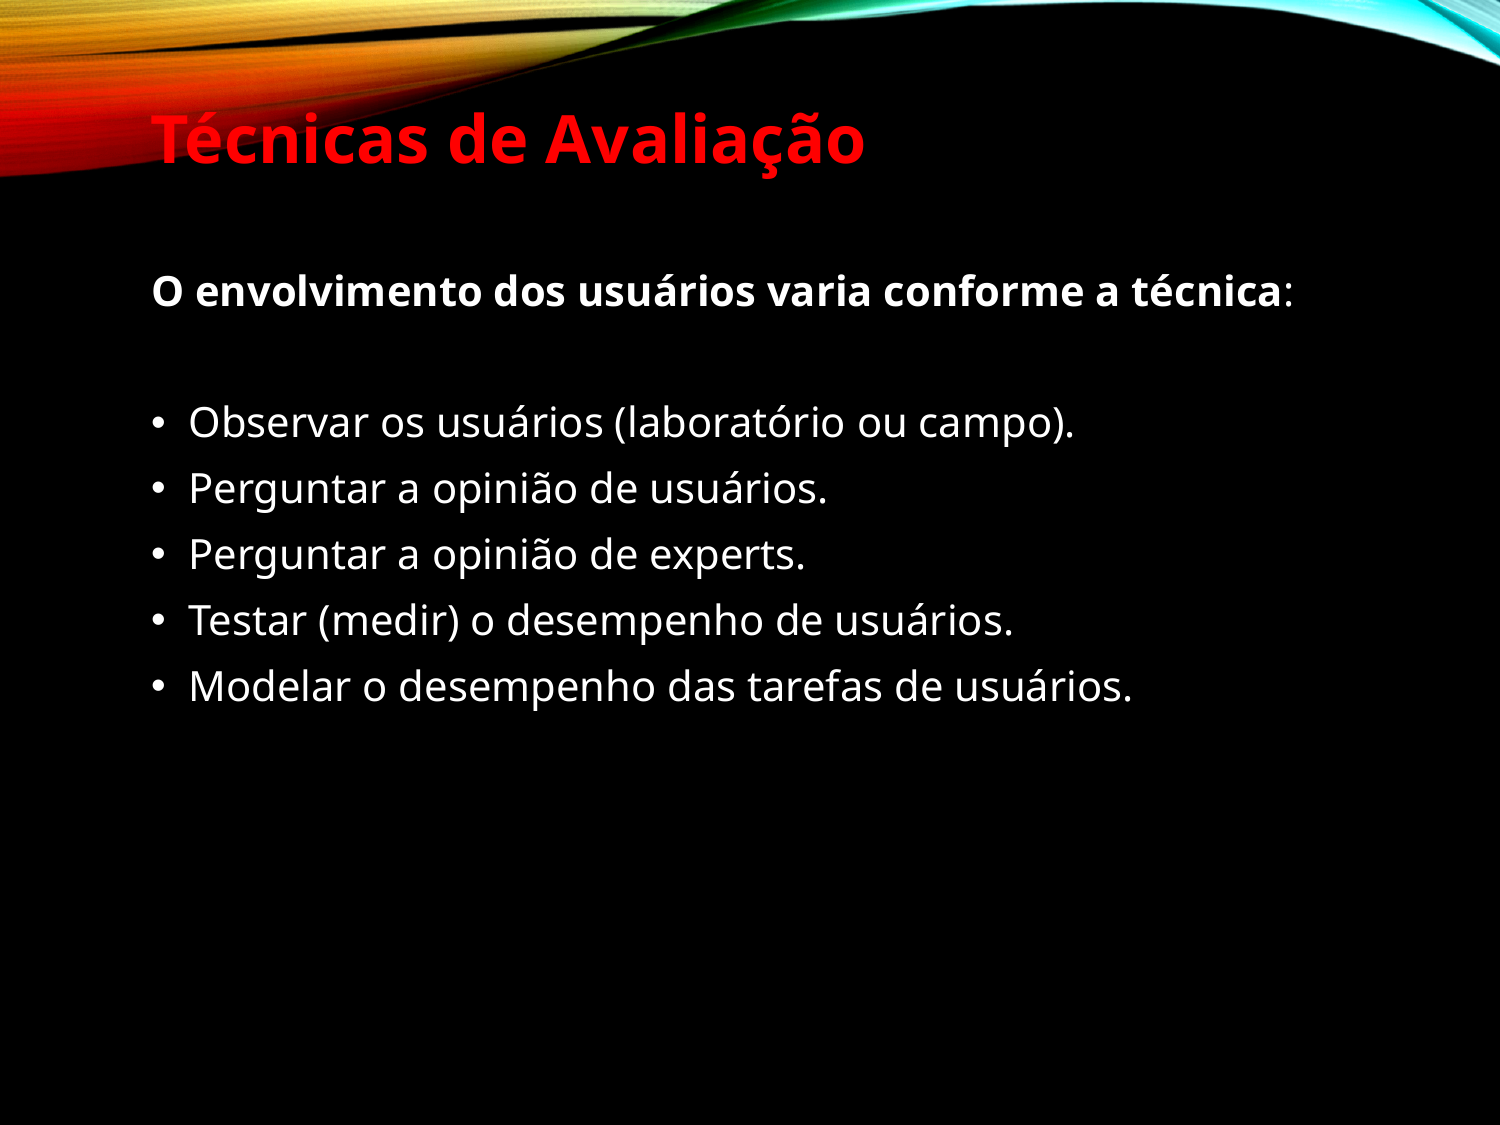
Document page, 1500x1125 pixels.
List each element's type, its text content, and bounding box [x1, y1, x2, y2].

picture [0, 0, 1500, 178]
list O envolvimento dos usuários varia conforme a técnica: Observar os usuários (laboratório ou campo). Perguntar a opinião de usuários. Perguntar a opinião de experts. Testar (medir) o desempenho de usuários. Modelar o desempenho das tarefas de usuários. [135, 262, 1424, 1047]
text_box Técnicas de Avaliação [135, 78, 1424, 195]
